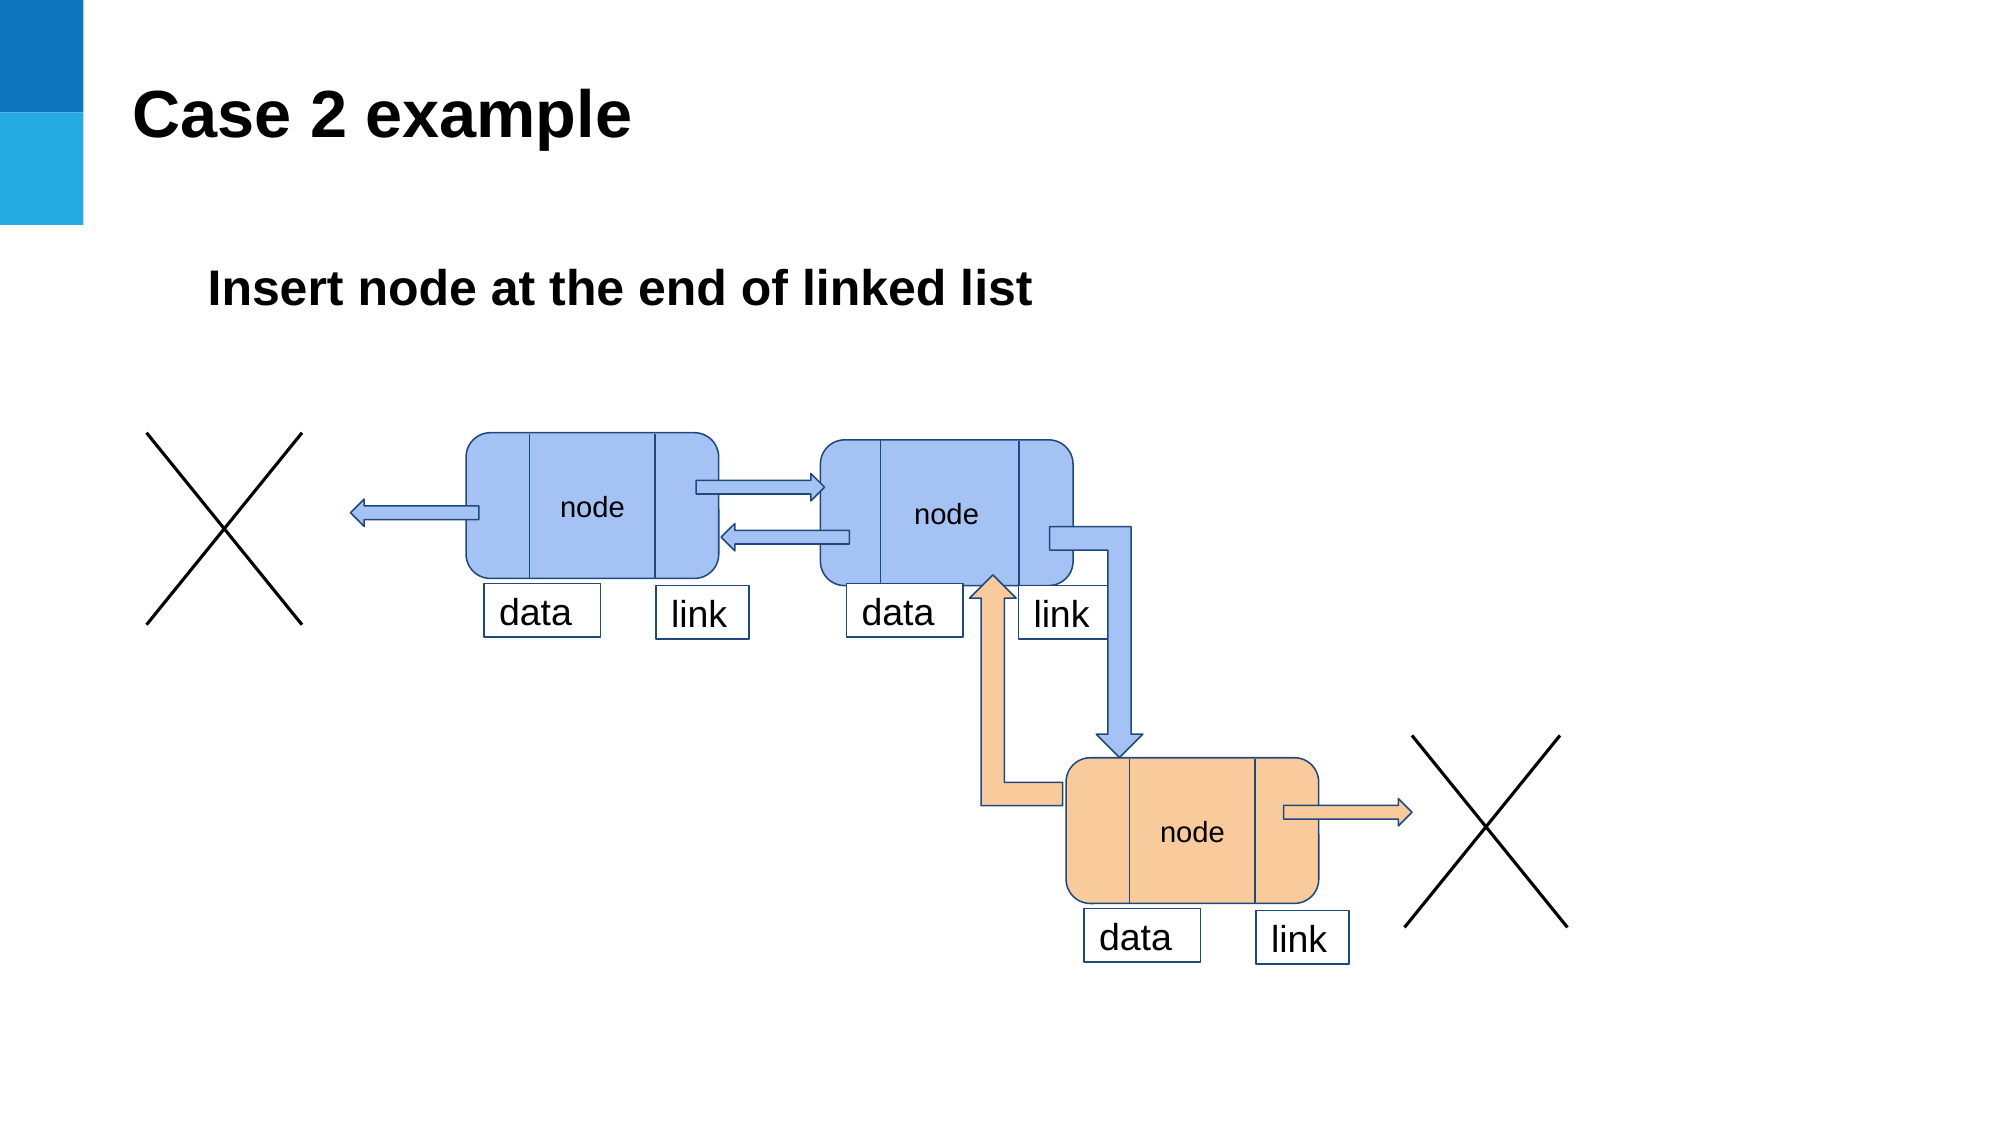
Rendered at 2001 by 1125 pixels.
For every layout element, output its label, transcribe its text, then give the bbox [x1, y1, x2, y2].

text_box link [655, 585, 750, 640]
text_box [1065, 757, 1319, 904]
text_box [465, 432, 719, 579]
text_box Insert node at the end of linked list [117, 240, 1640, 331]
text_box [1324, 798, 1399, 826]
text_box link [1018, 585, 1107, 640]
text_box [724, 523, 850, 551]
text_box [350, 499, 460, 527]
text_box [724, 473, 825, 501]
text_box [969, 574, 1060, 806]
text_box node [820, 439, 880, 586]
text_box data [1084, 913, 1201, 962]
text_box data [484, 588, 601, 637]
text_box link [1255, 910, 1350, 965]
text_box [1049, 526, 1143, 756]
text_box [1404, 735, 1568, 928]
text_box node [881, 439, 1074, 586]
text_box Case 2 example [117, 43, 1431, 179]
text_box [146, 432, 303, 626]
text_box data [846, 583, 964, 637]
